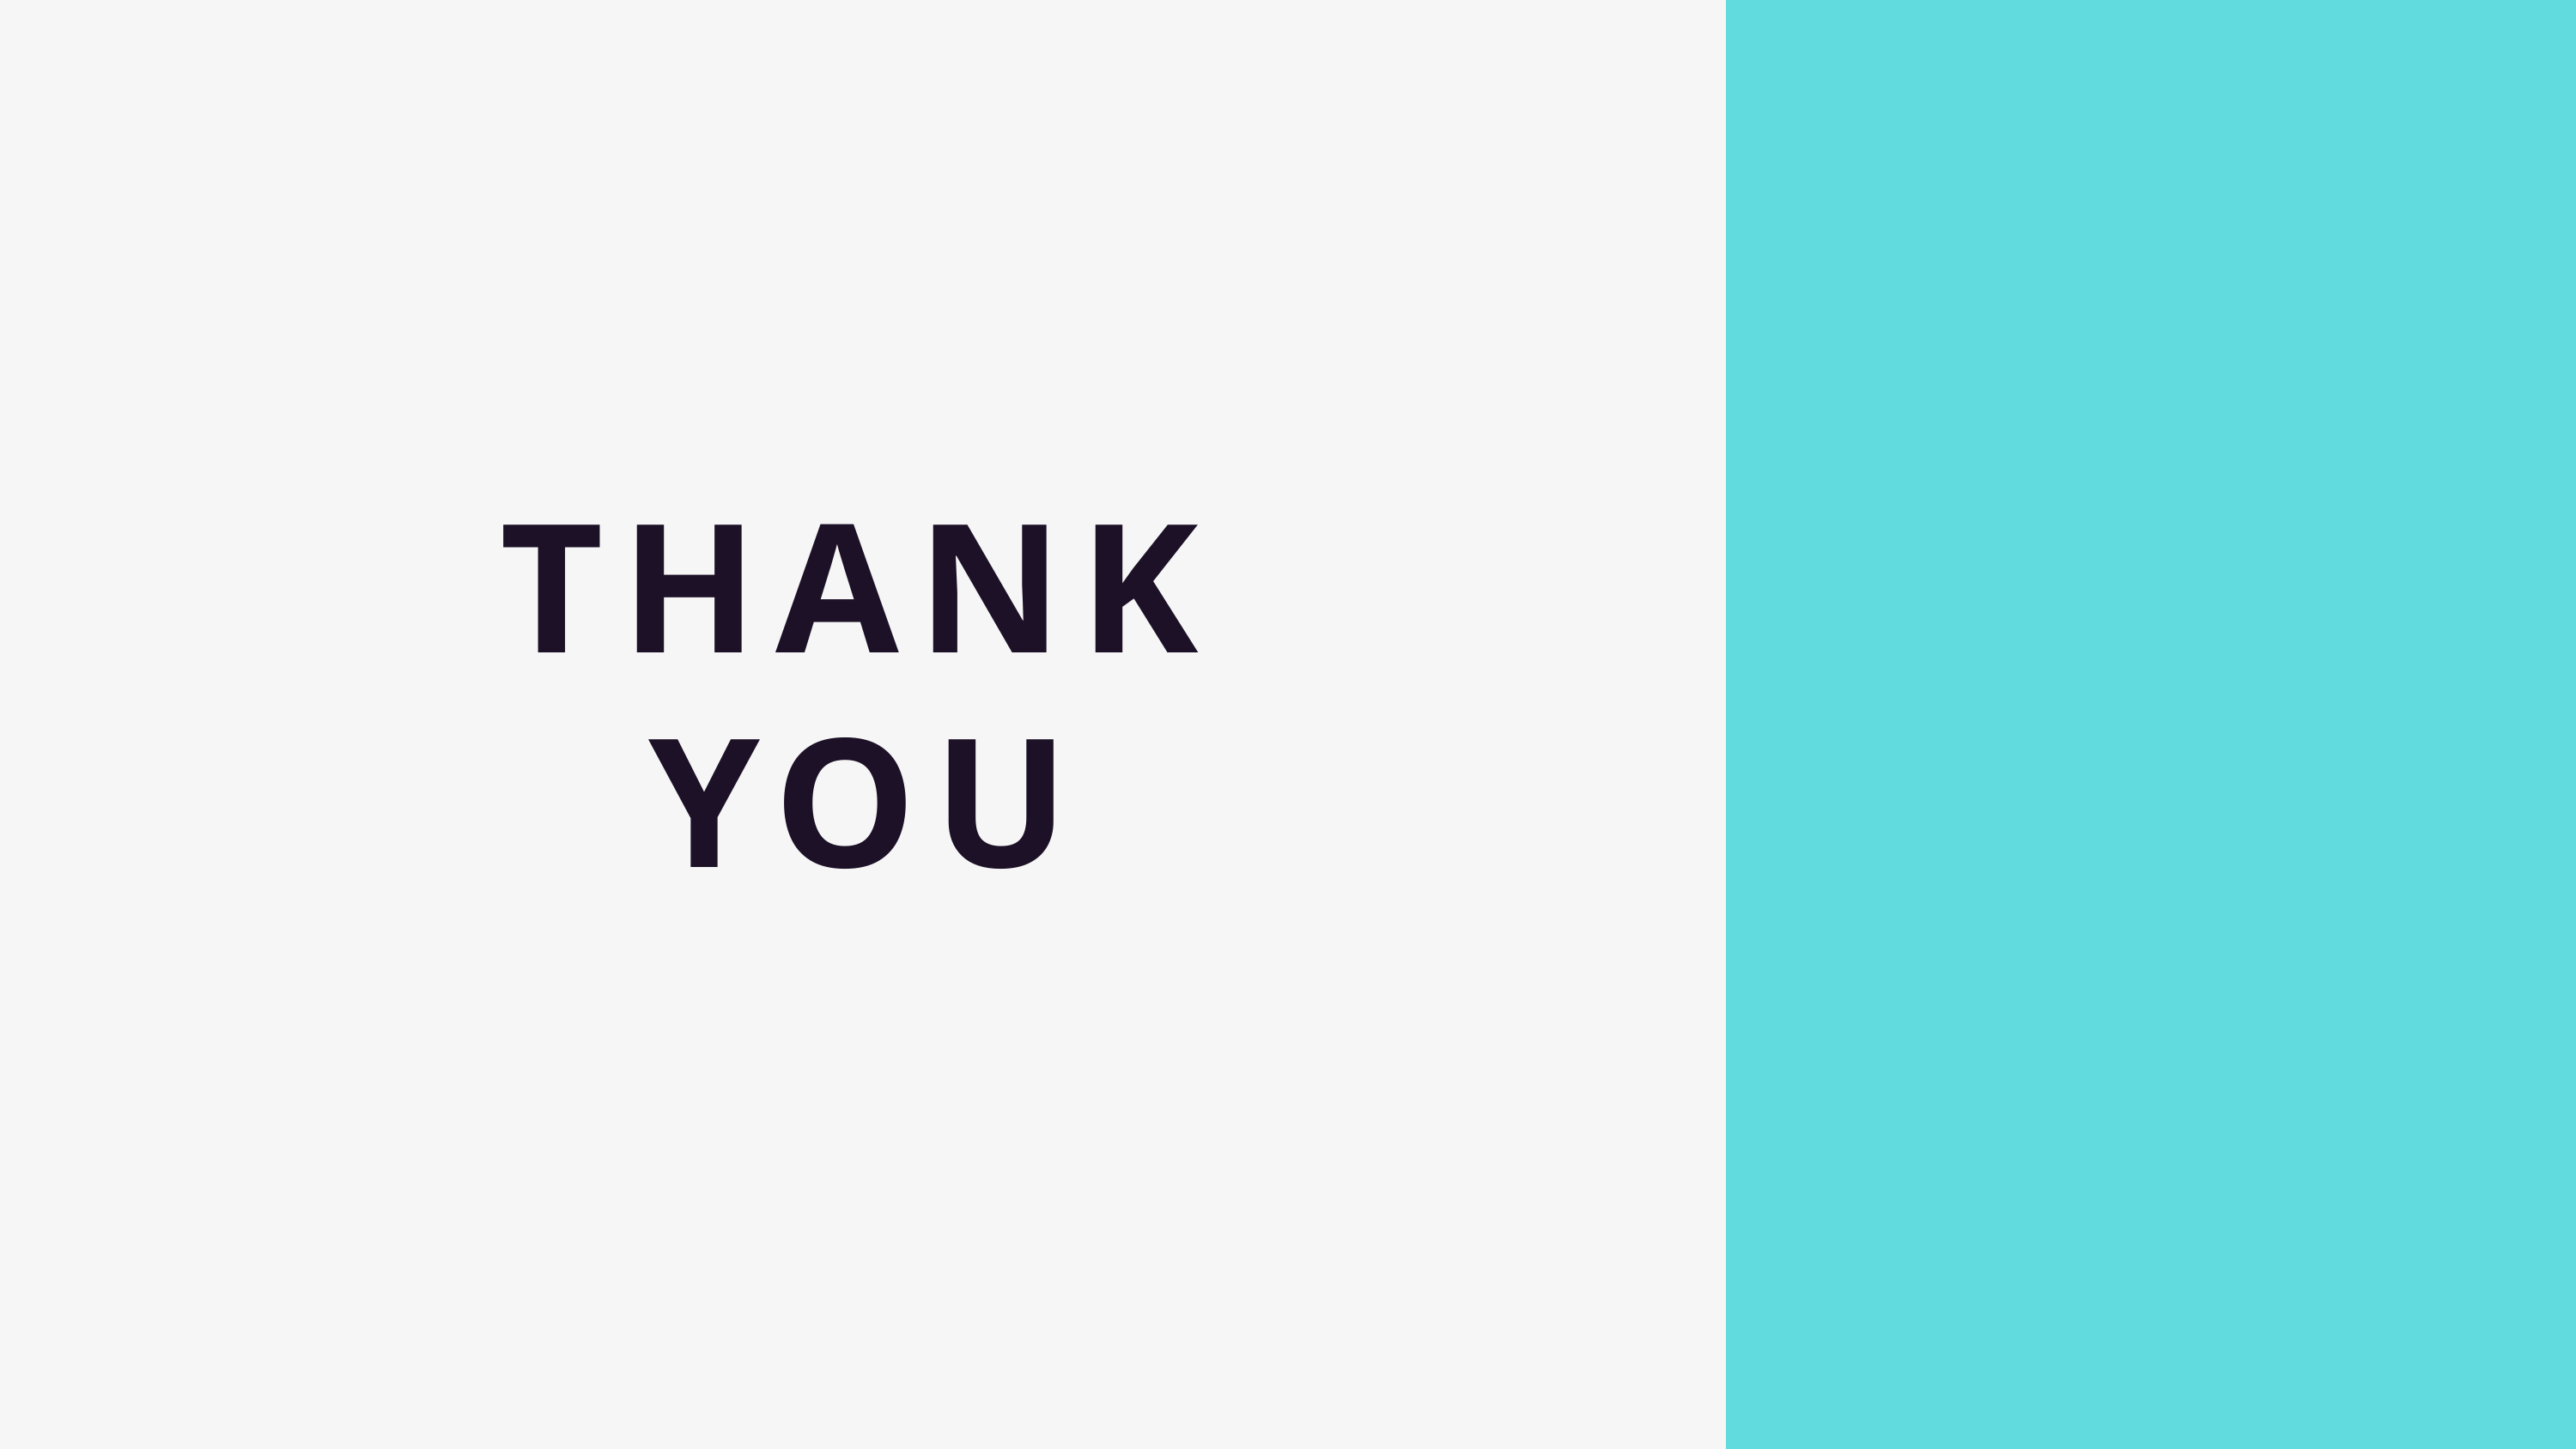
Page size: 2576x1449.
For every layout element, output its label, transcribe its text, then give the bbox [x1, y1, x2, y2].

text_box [1725, 0, 2576, 1449]
text_box THANK YOU [319, 474, 1398, 903]
